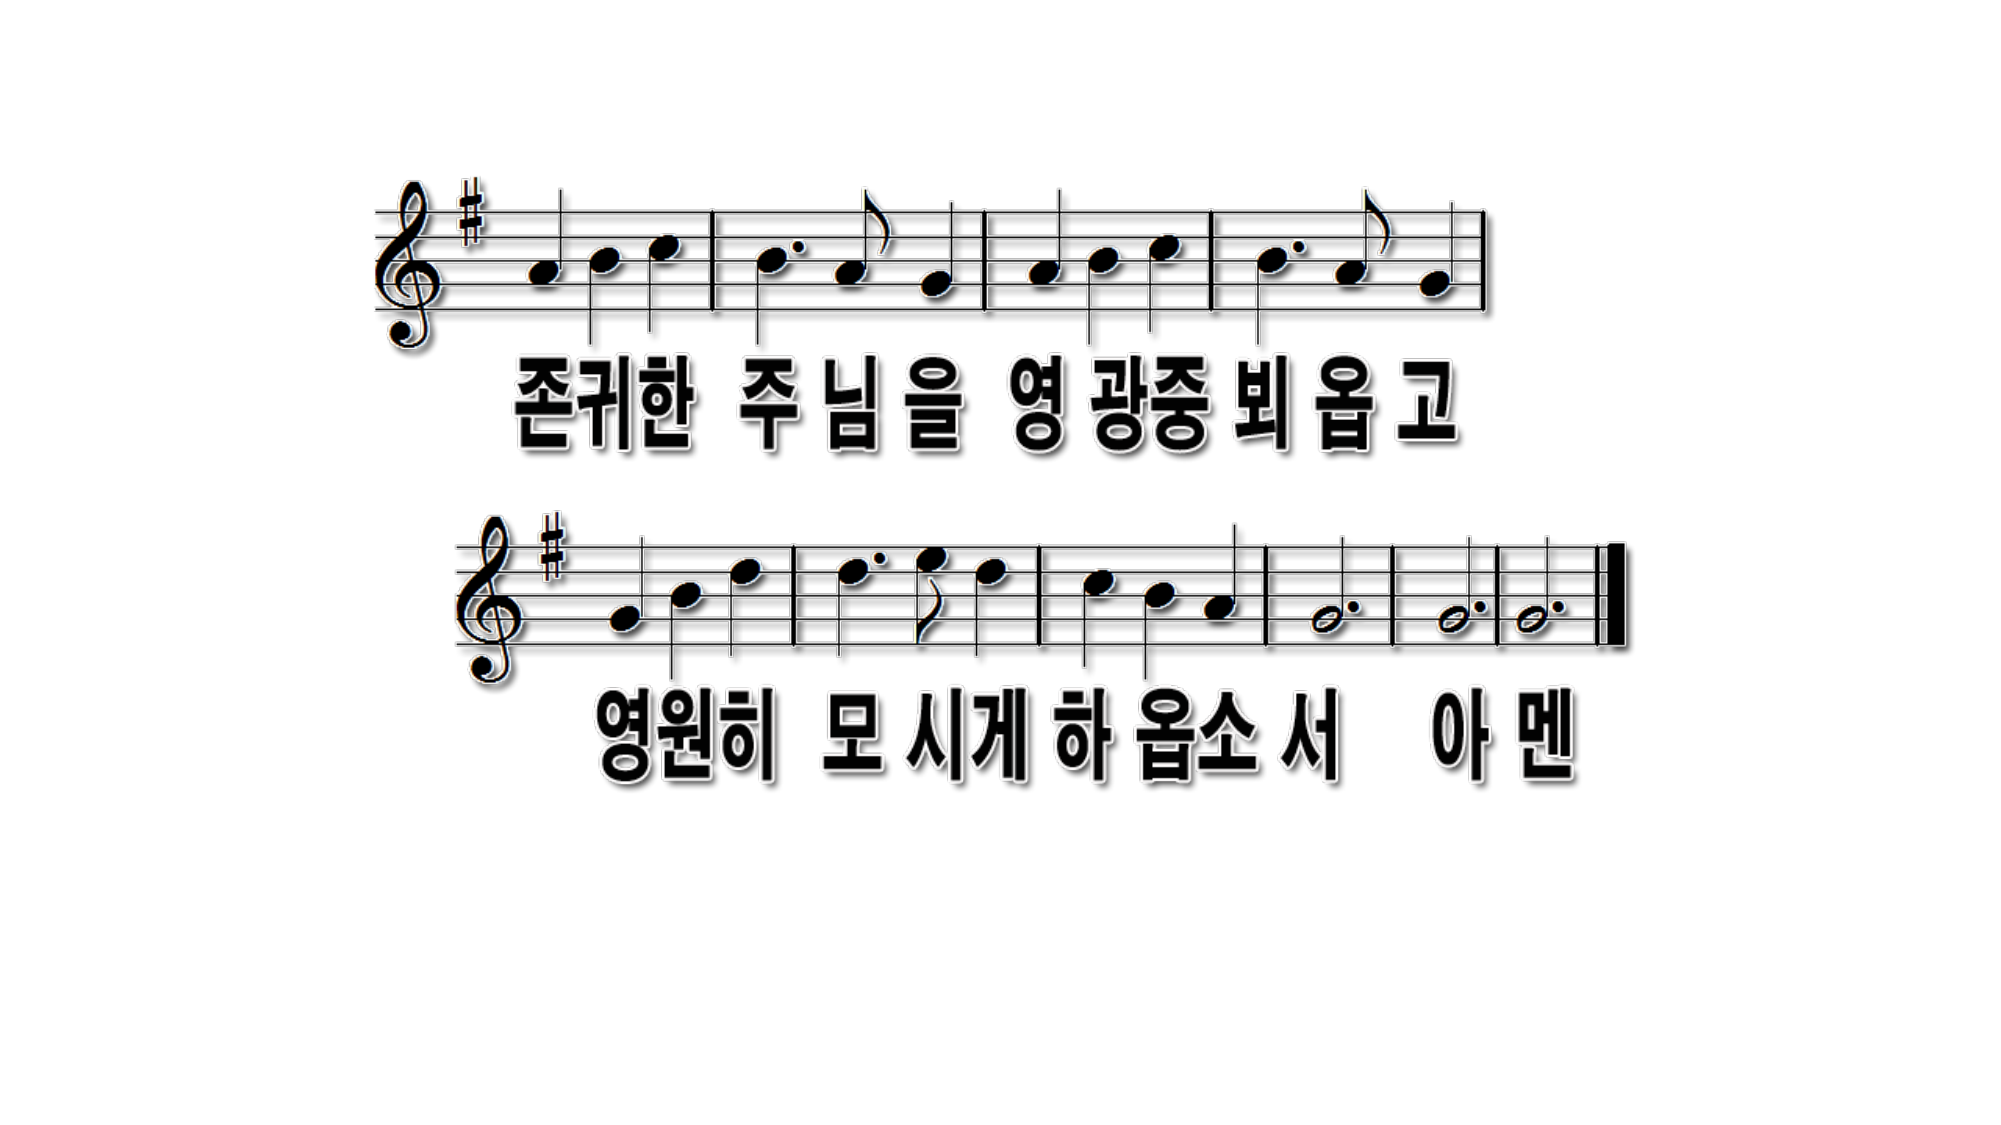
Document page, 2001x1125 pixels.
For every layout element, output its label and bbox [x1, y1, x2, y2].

picture [249, 0, 1750, 938]
